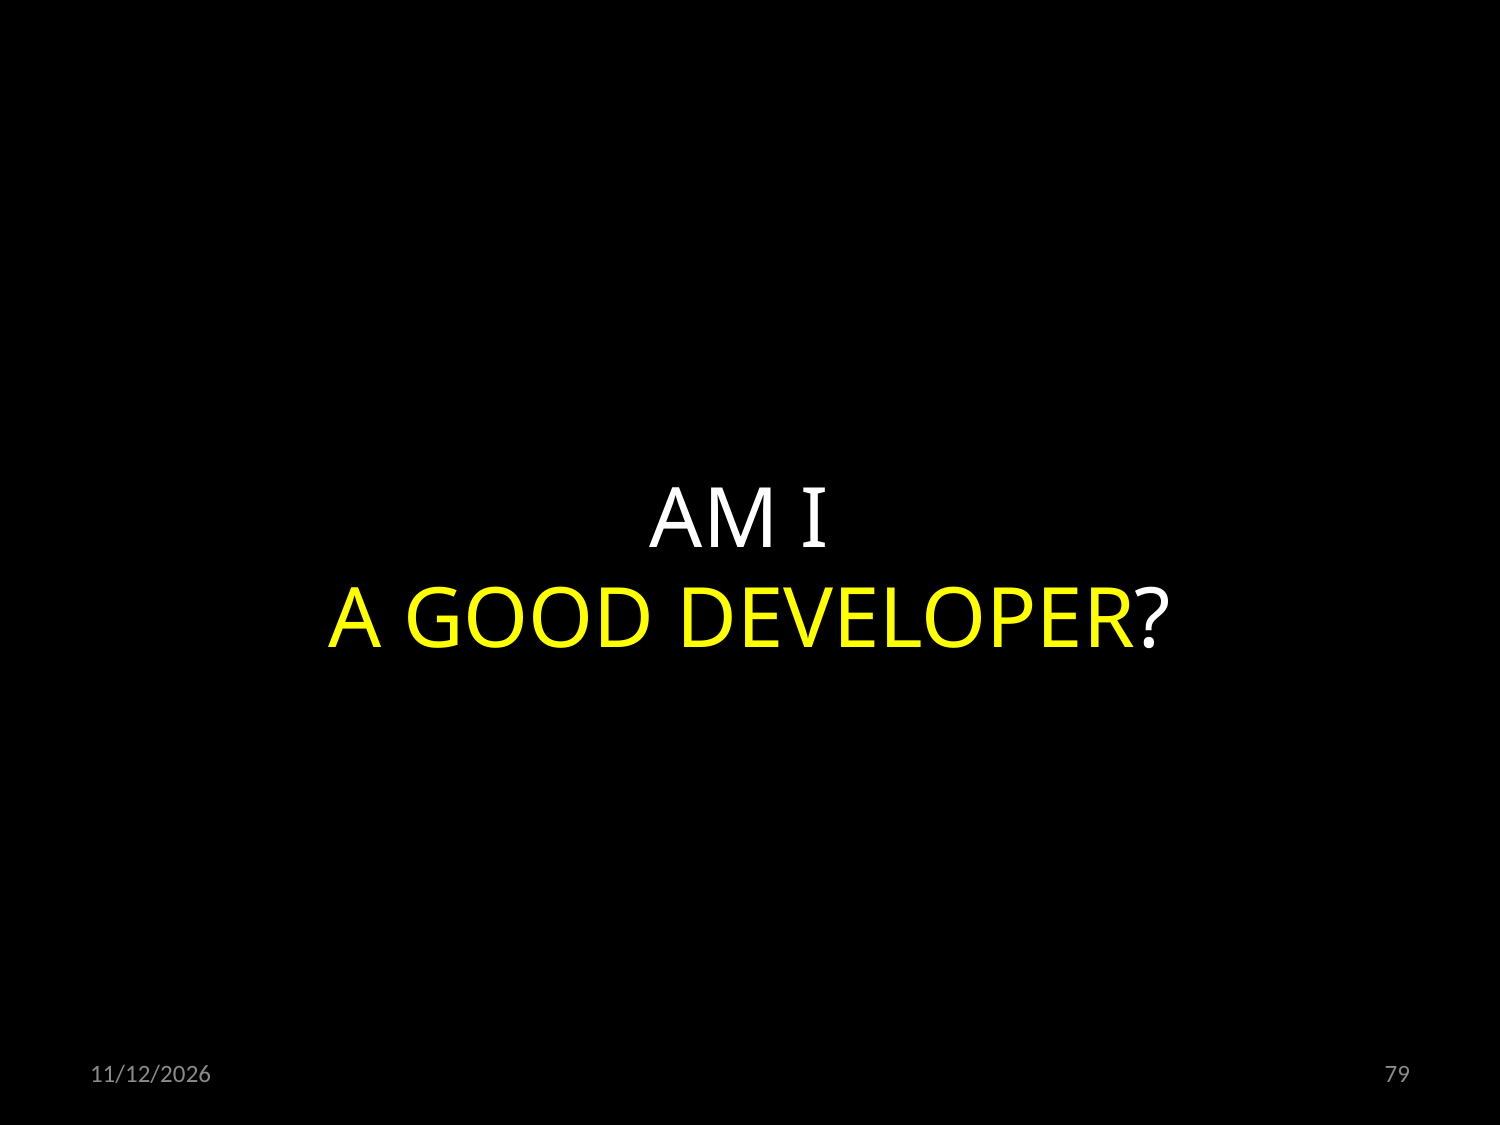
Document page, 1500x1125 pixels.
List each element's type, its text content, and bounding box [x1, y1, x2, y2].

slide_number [75, 1042, 425, 1103]
list AM I A GOOD DEVELOPER? [247, 457, 1253, 559]
slide_number 79 [1074, 1042, 1425, 1103]
